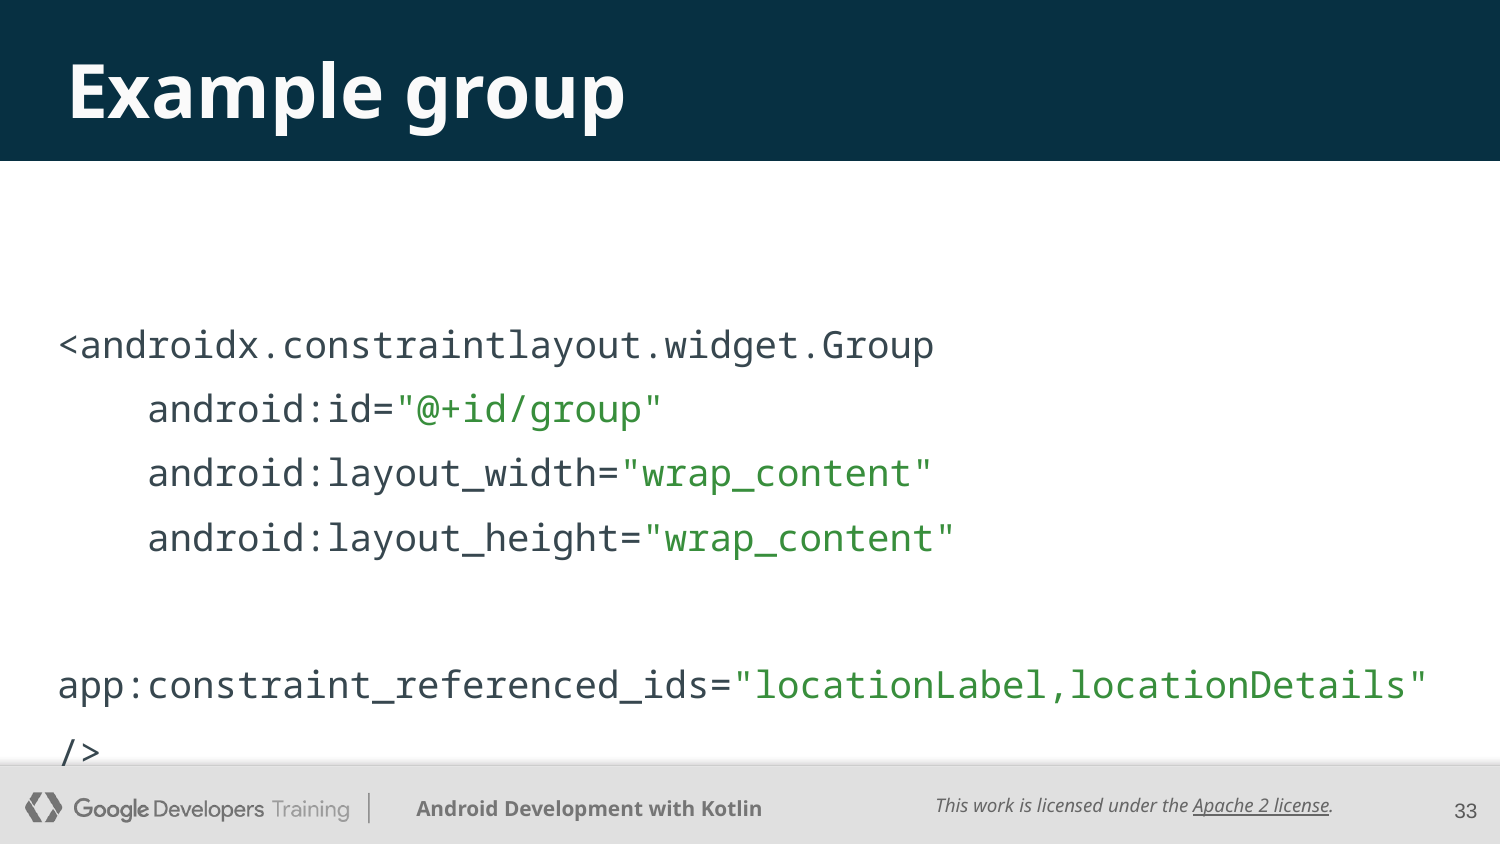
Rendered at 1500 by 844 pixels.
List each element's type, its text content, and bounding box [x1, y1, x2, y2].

slide_number ‹#› [1402, 777, 1493, 842]
list <androidx.constraintlayout.widget.Group android:id="@+id/group" android:layout_width="wrap_content" android:layout_height="wrap_content" app:constraint_referenced_ids="locationLabel,locationDetails"/> [41, 299, 1460, 661]
title Example group [51, 28, 1449, 122]
picture [0, 161, 1500, 844]
